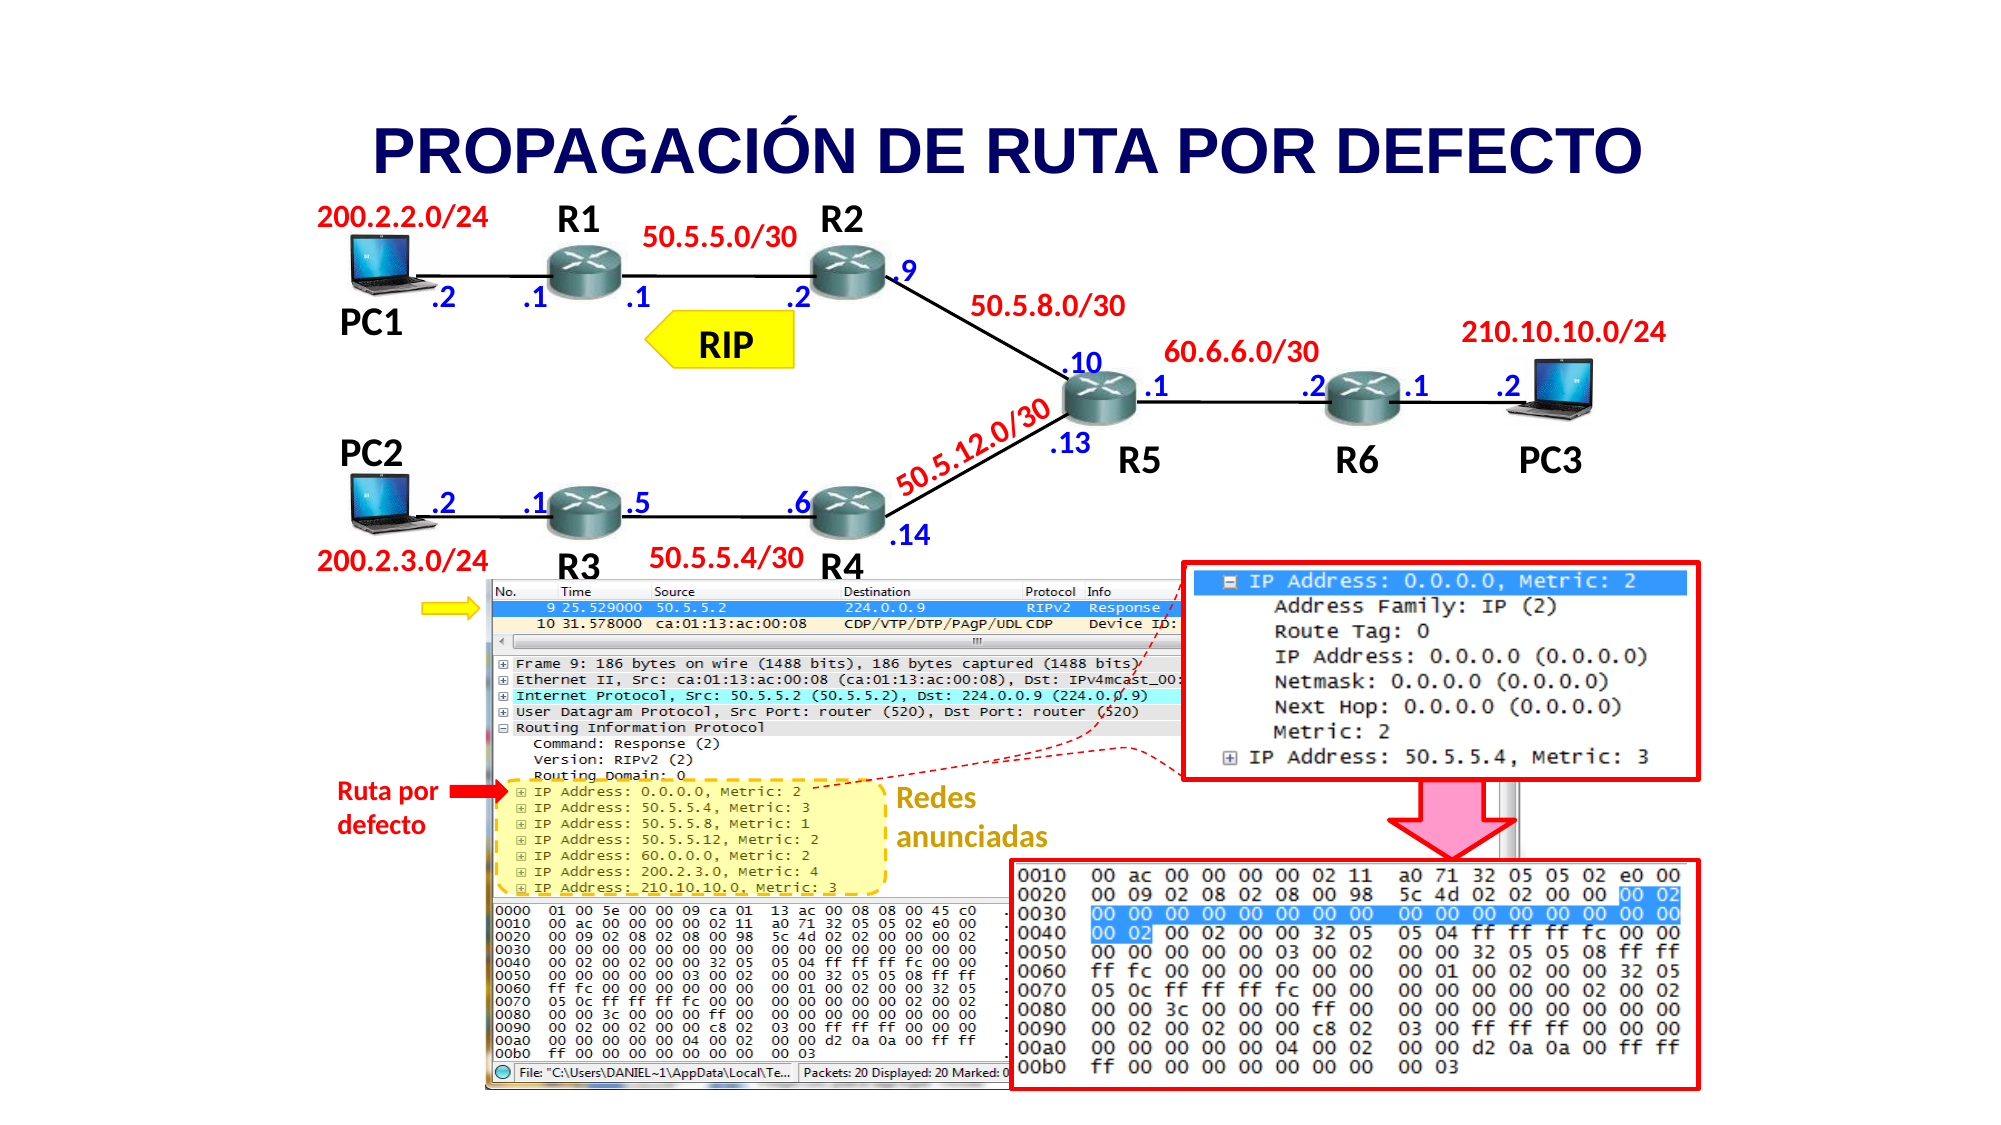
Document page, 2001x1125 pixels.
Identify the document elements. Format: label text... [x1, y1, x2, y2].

text_box PROPAGACIÓN DE RUTA POR DEFECTO [327, 101, 1660, 184]
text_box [321, 764, 508, 849]
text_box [422, 579, 812, 1090]
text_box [812, 562, 1699, 1090]
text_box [301, 184, 1683, 598]
